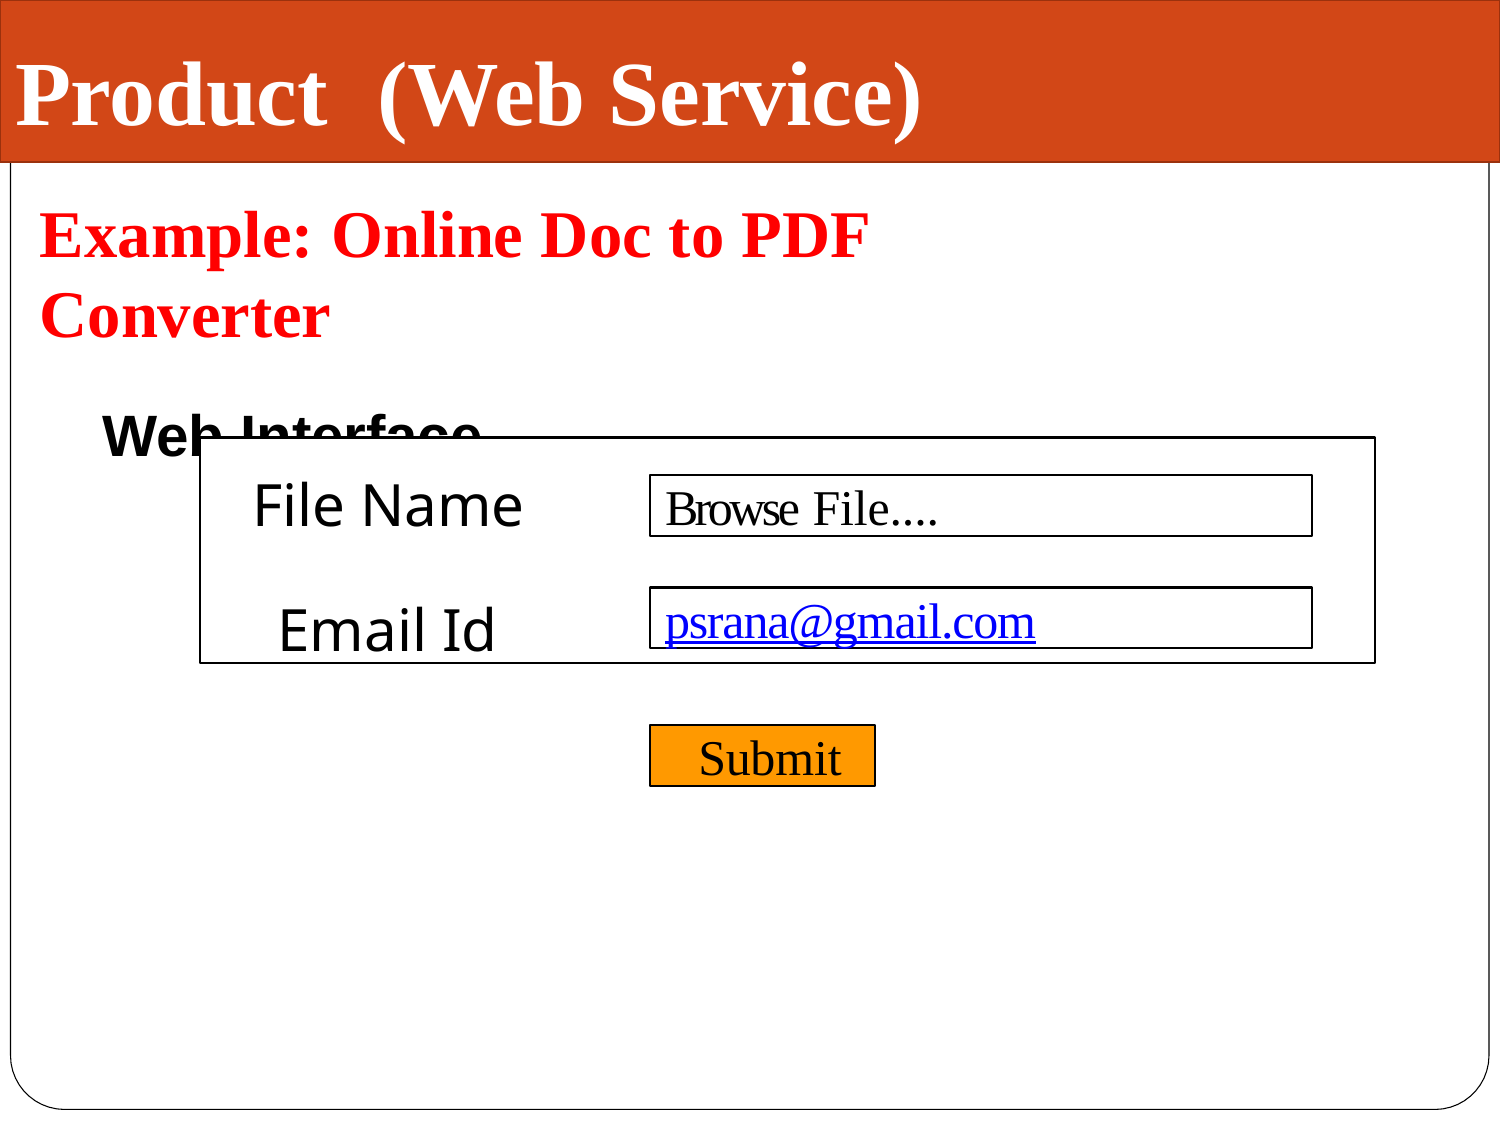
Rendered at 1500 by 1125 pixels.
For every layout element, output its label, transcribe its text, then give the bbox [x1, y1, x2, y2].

text_box psrana@gmail.com [649, 587, 1313, 649]
text_box [200, 437, 1376, 850]
text_box Submit [649, 725, 875, 786]
text_box Example: Online Doc to PDF Converter Web Interface [37, 188, 1179, 469]
text_box File Name Email Id [200, 437, 1375, 664]
title Product (Web Service) [12, 32, 925, 223]
